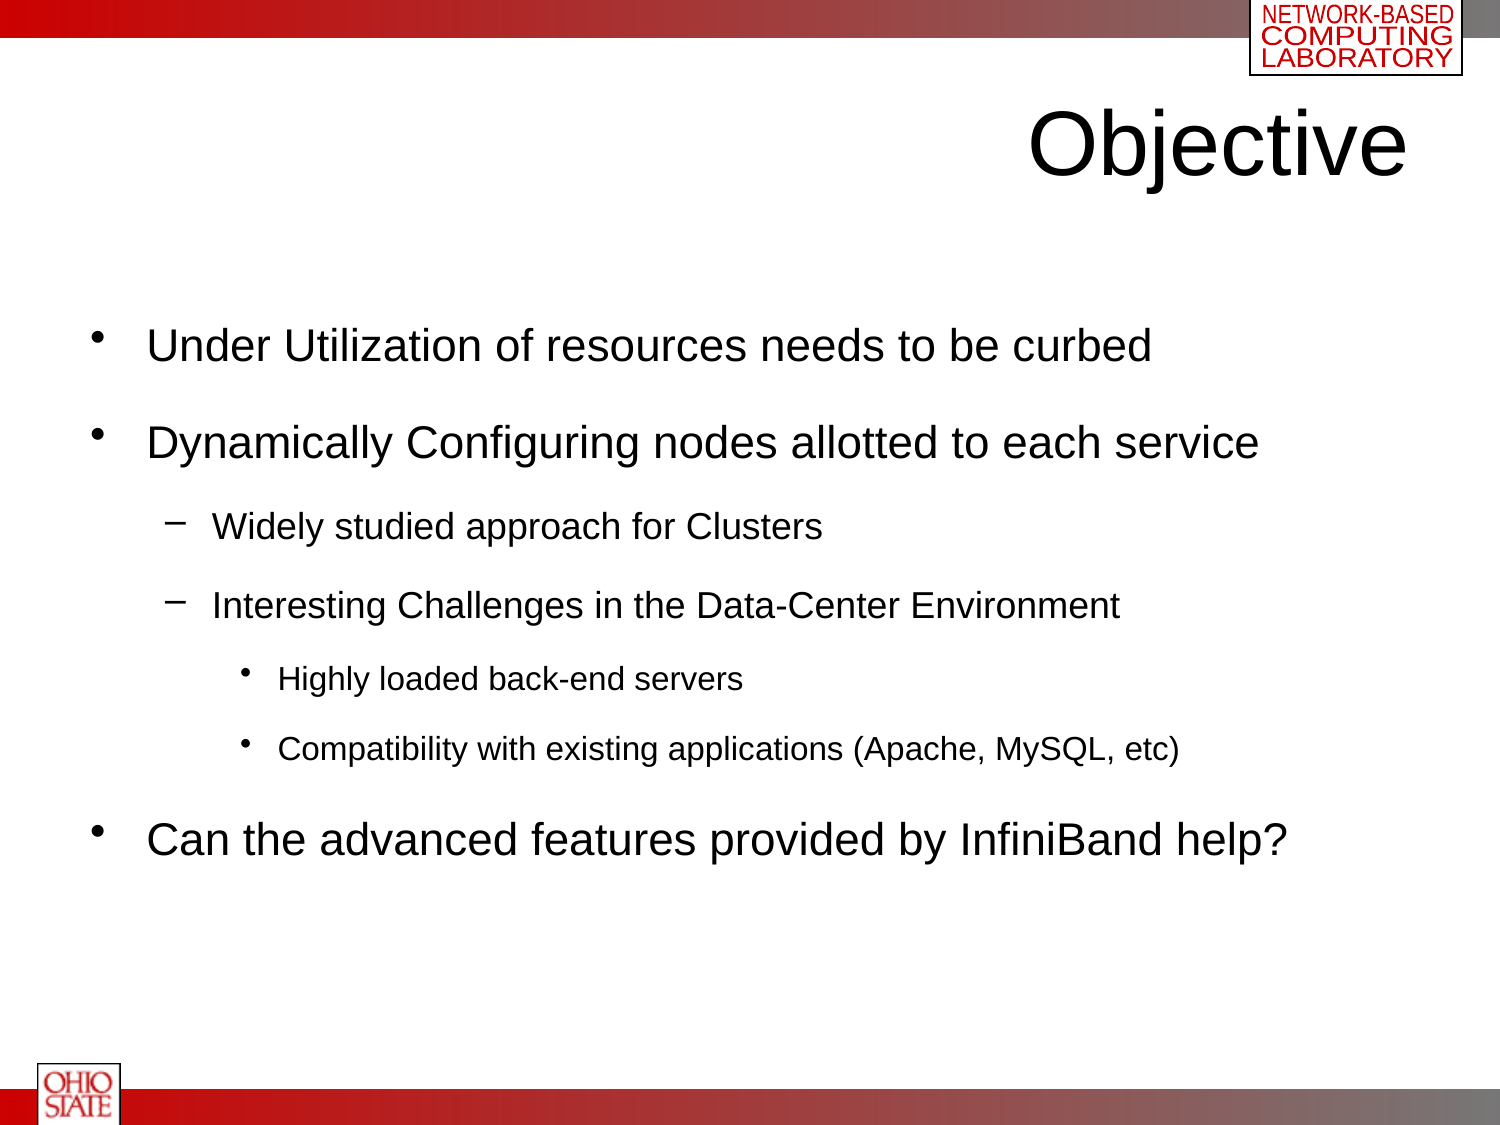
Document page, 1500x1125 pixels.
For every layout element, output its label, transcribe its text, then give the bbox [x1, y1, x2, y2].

picture [37, 1063, 121, 1125]
title Objective [75, 45, 1425, 233]
list Under Utilization of resources needs to be curbed Dynamically Configuring nodes allotted to each service Widely studied approach for Clusters Interesting Challenges in the Data-Center Environment Highly loaded back-end servers Compatibility with existing applications (Apache, MySQL, etc) Can the advanced features provided by InfiniBand help? [75, 275, 1425, 1005]
